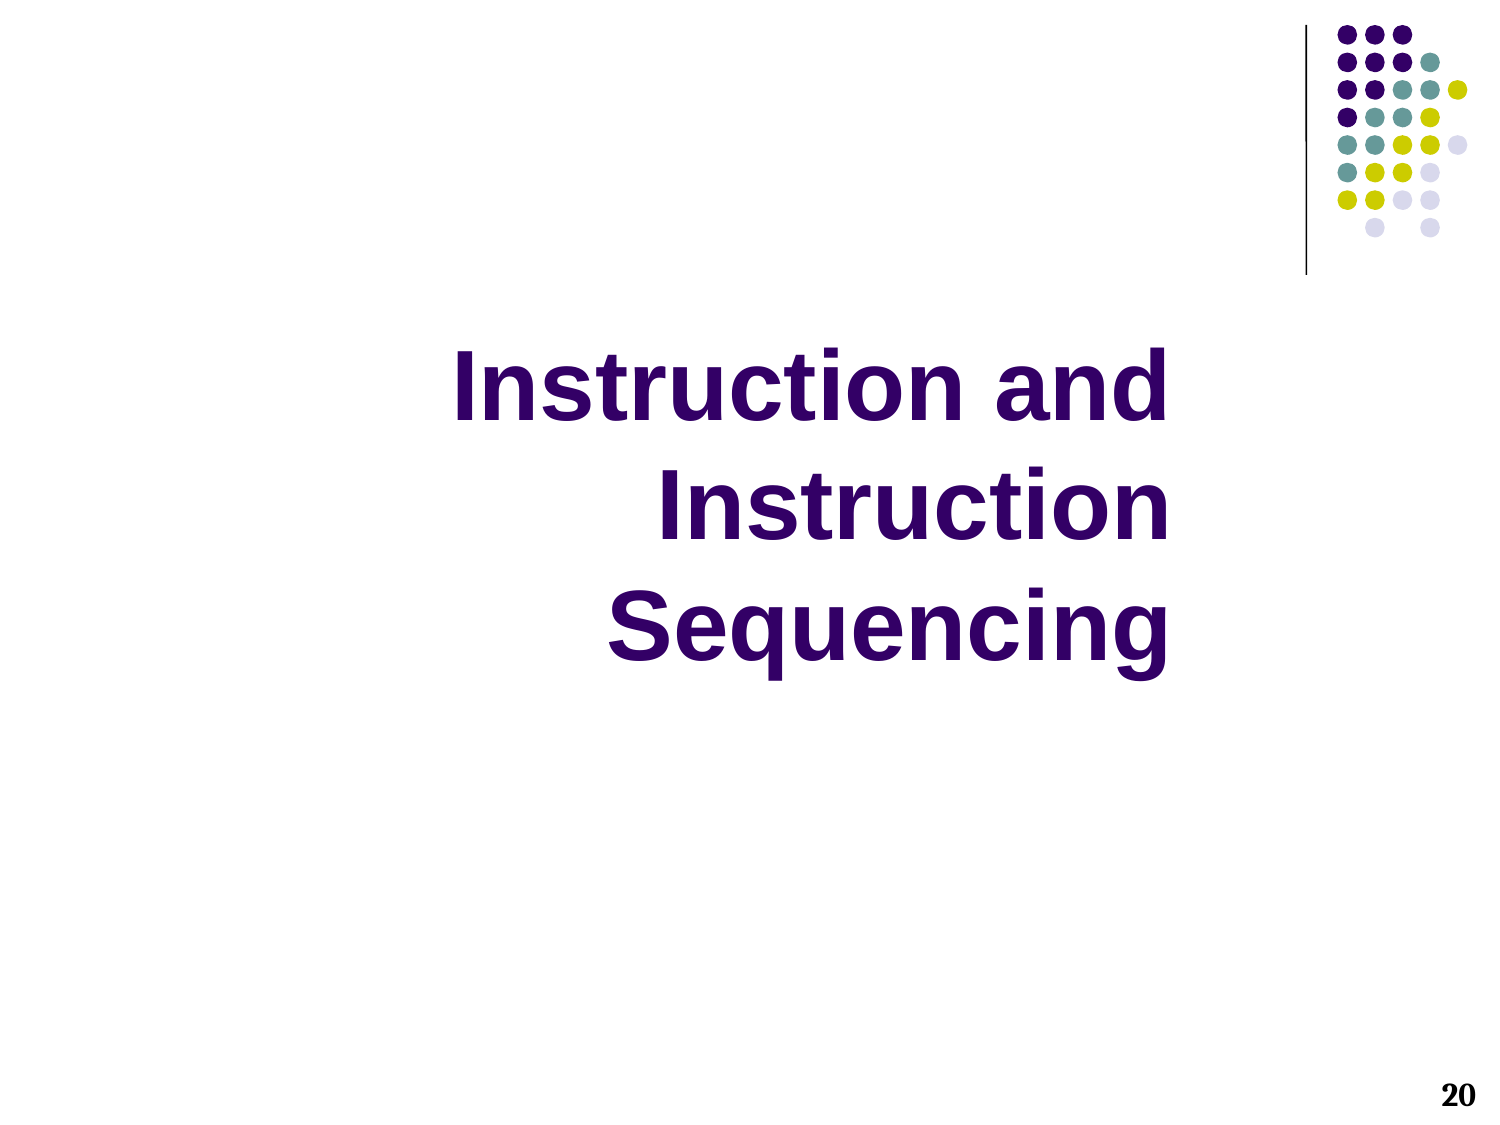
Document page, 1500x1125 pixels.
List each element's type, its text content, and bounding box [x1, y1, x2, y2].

slide_number 20 [1370, 1065, 1492, 1111]
title Instruction and Instruction Sequencing [74, 312, 1188, 688]
